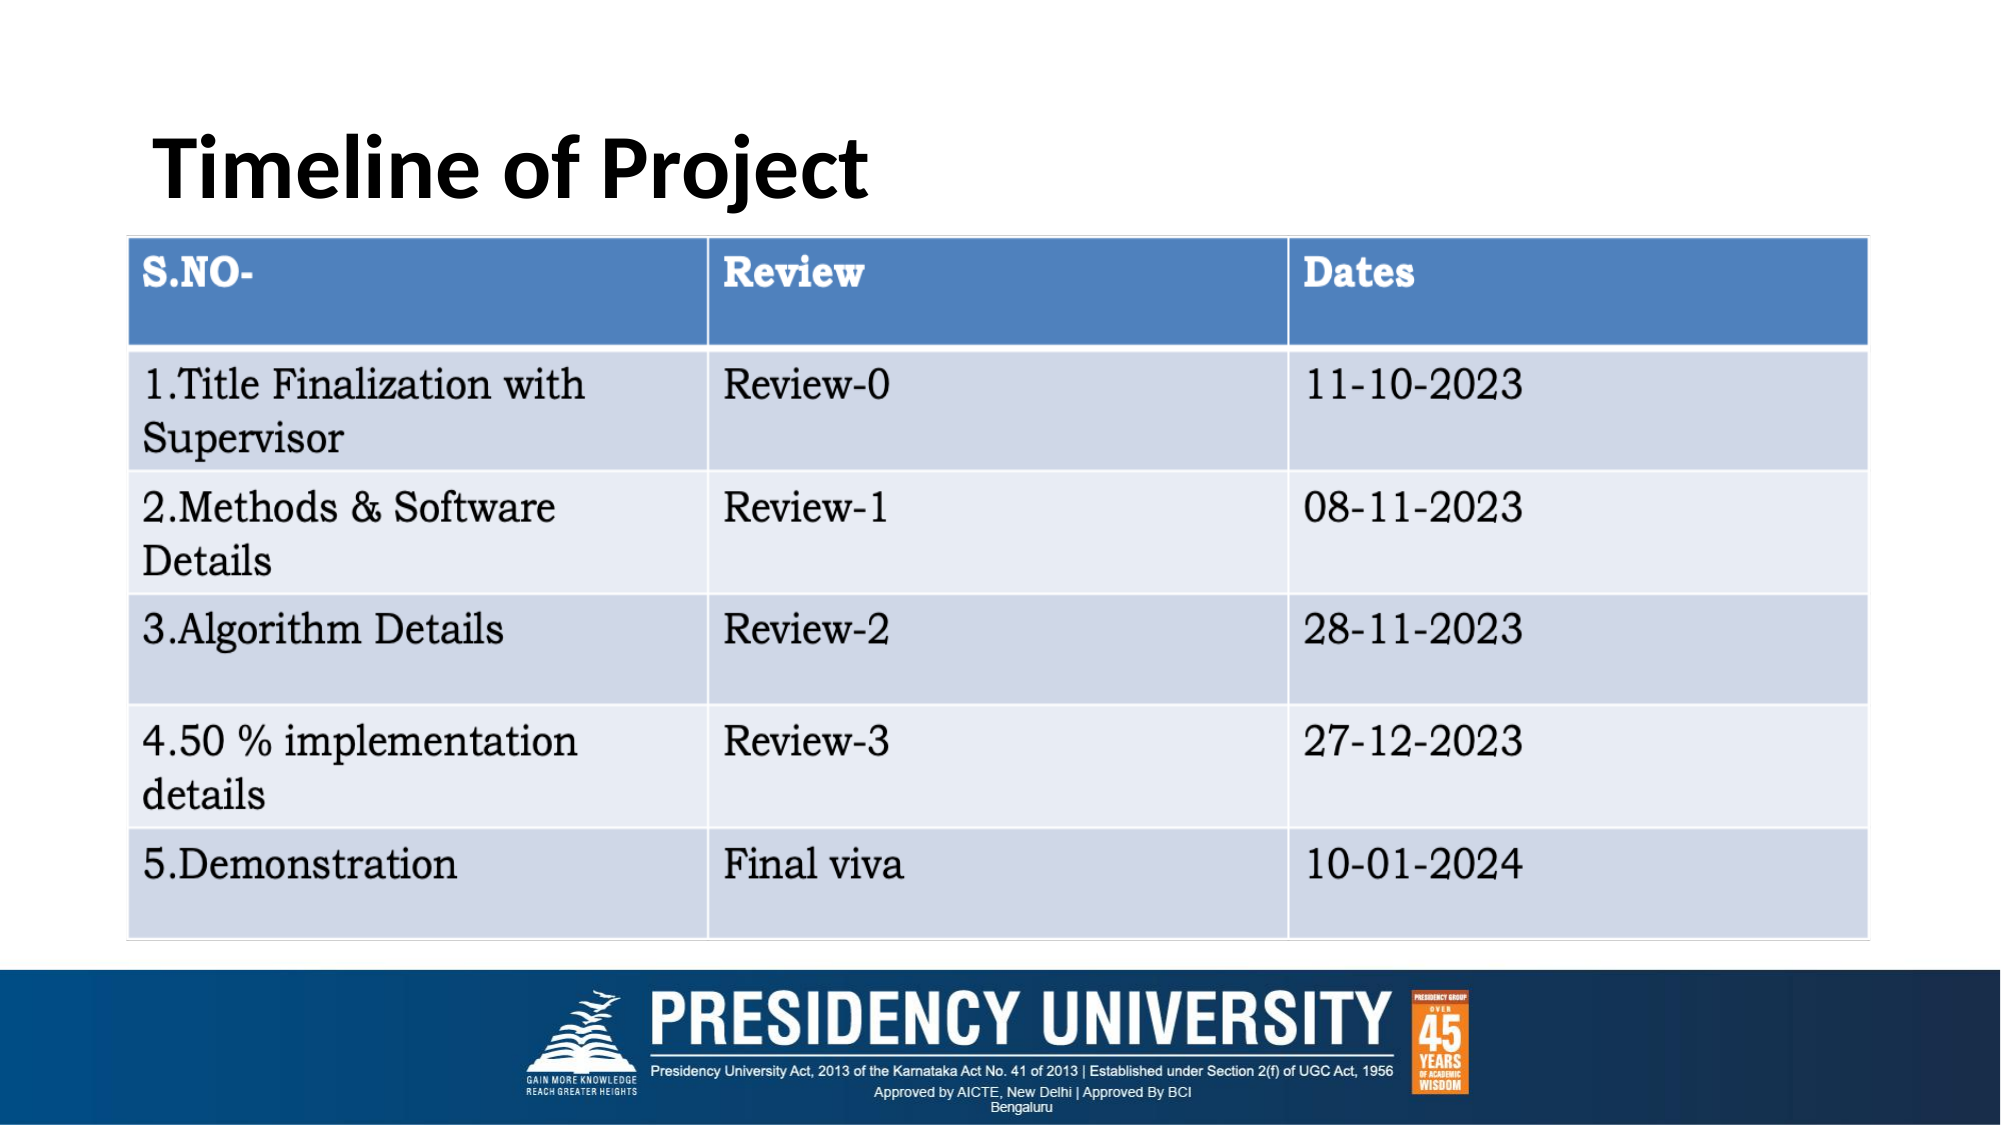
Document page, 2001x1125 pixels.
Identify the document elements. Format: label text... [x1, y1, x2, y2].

title Timeline of Project [137, 59, 1863, 228]
picture [0, 0, 2001, 1125]
